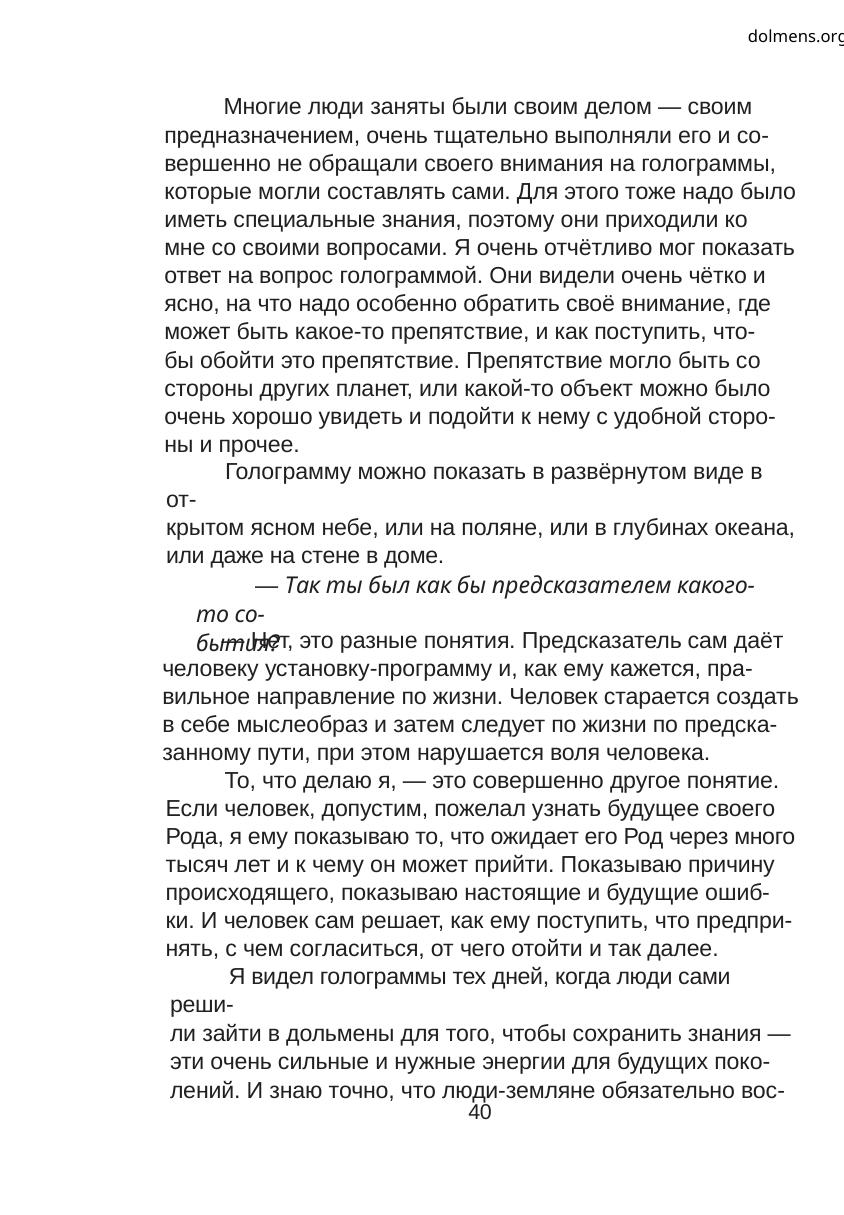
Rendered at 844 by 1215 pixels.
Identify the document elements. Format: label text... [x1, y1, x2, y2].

text_box — Так ты был как бы предсказателем какого-то со- бытия? [196, 568, 765, 624]
text_box Я видел голограммы тех дней, когда люди сами реши- ли зайти в дольмены для того, чтобы сохранить знания — эти очень сильные и нужные энергии для будущих поко- лений. И знаю точно, что люди-земляне обязательно вос- [169, 960, 791, 1103]
text_box То, что делаю я, — это совершенно другое понятие. Если человек, допустим, пожелал узнать будущее своего Рода, я ему показываю то, что ожидает его Род через много тысяч лет и к чему он может прийти. Показываю причину происходящего, показываю настоящие и будущие ошиб- ки. И человек сам решает, как ему поступить, что предпри- нять, с чем согласиться, от чего отойти и так далее. [165, 764, 795, 990]
text_box 40 [468, 1097, 493, 1151]
text_box Голограмму можно показать в развёрнутом виде в от- крытом ясном небе, или на поляне, или в глубинах океана, или даже на стене в доме. [165, 456, 795, 569]
text_box dolmens.org [747, 27, 844, 66]
text_box — Нет, это разные понятия. Предсказатель сам даёт человеку установку-программу и, как ему кажется, пра- вильное направление по жизни. Человек старается создать в себе мыслеобраз и затем следует по жизни по предска- занному пути, при этом нарушается воля человека. [162, 624, 799, 794]
text_box Многие люди заняты были своим делом — своим предназначением, очень тщательно выполняли его и со- вершенно не обращали своего внимания на голограммы, которые могли составлять сами. Для этого тоже надо было иметь специальные знания, поэтому они приходили ко мне со своими вопросами. Я очень отчётливо мог показать ответ на вопрос голограммой. Они видели очень чётко и ясно, на что надо особенно обратить своё внимание, где может быть какое-то препятствие, и как поступить, что- бы обойти это препятствие. Препятствие могло быть со стороны других планет, или какой-то объект можно было очень хорошо увидеть и подойти к нему с удобной сторо- ны и прочее. [164, 91, 796, 486]
